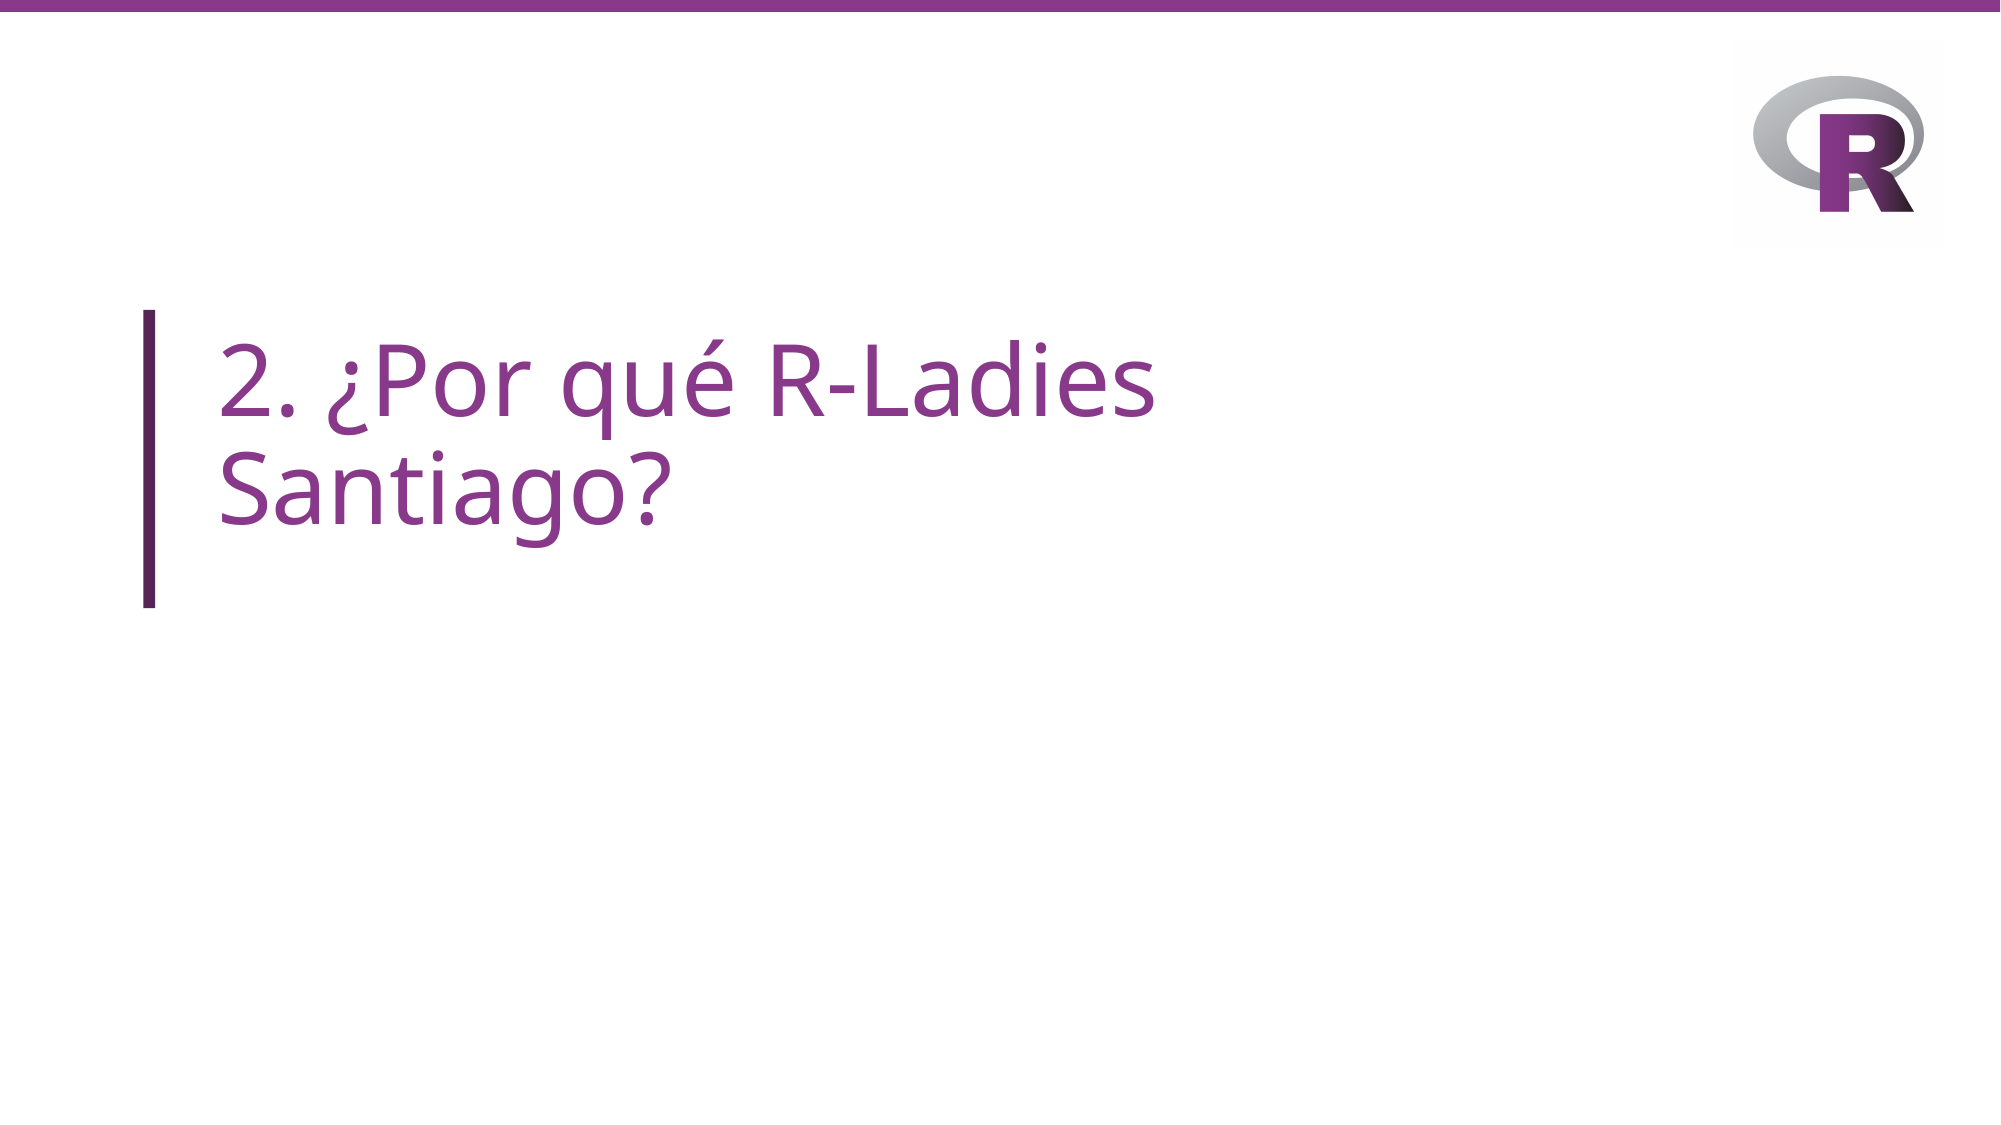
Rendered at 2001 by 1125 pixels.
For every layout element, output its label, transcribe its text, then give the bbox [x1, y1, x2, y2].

title 2. ¿Por qué R-Ladies Santiago? [202, 315, 1636, 570]
picture [1734, 40, 1943, 249]
